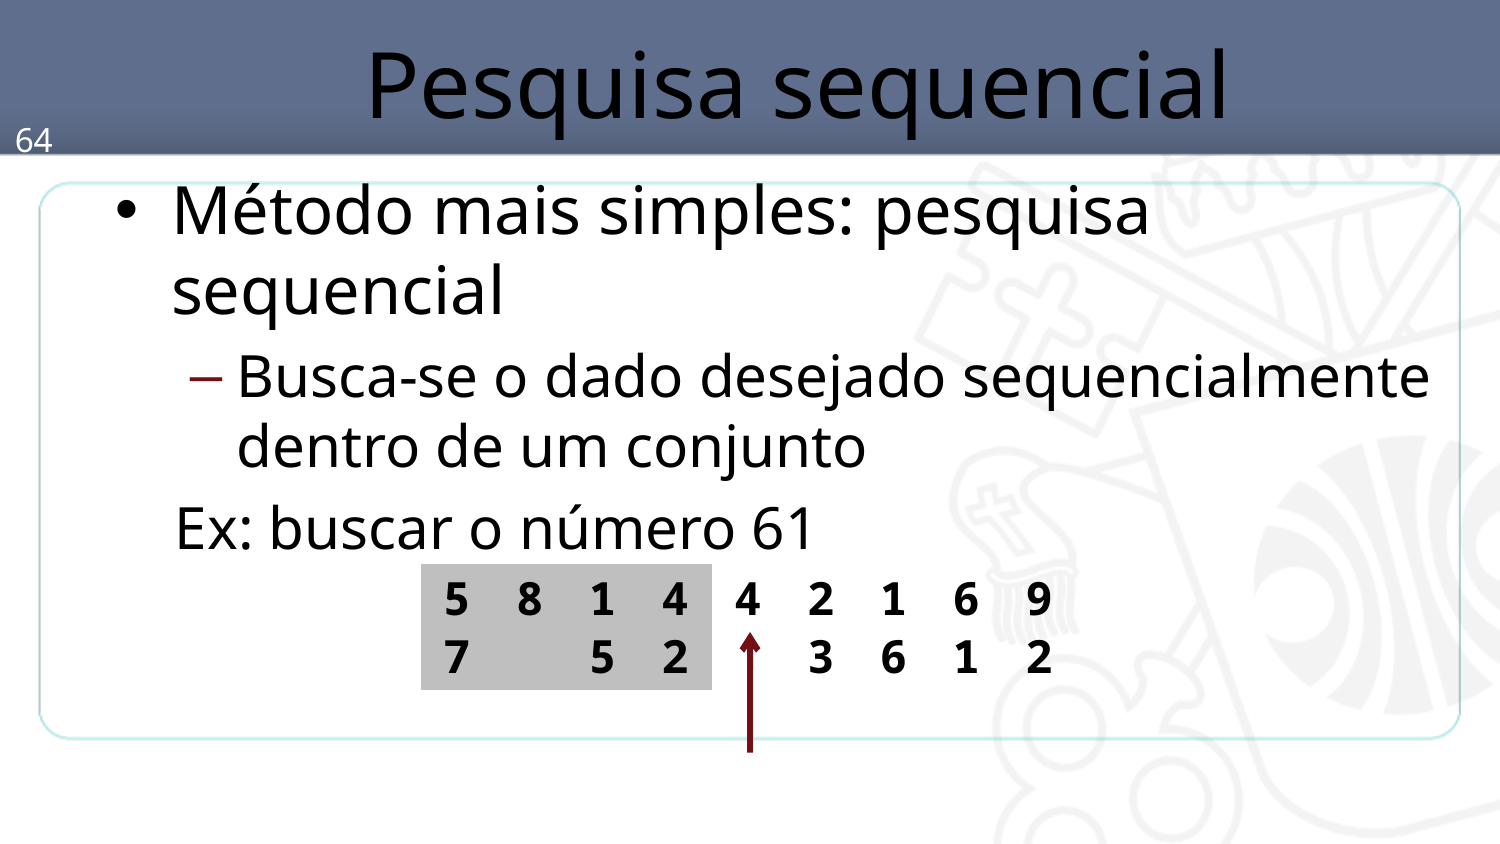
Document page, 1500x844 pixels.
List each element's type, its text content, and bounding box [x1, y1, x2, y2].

table_header 61 [930, 564, 1003, 690]
list Método mais simples: pesquisa sequencial Busca-se o dado desejado sequencialmente dentro de um conjunto Ex: buscar o número 61 [99, 161, 1497, 800]
title Pesquisa sequencial [99, 19, 1497, 115]
table_header 4 [712, 564, 784, 690]
table_header 57 [421, 564, 493, 690]
slide_number 64 [0, 116, 88, 147]
table_header 42 [639, 564, 712, 690]
table_header 23 [784, 564, 857, 690]
table_header 8 [493, 564, 566, 690]
table_header 15 [566, 564, 639, 690]
table_header 92 [1003, 564, 1076, 690]
table_header 16 [857, 564, 930, 690]
text_box [742, 632, 758, 753]
picture [0, 170, 1500, 844]
